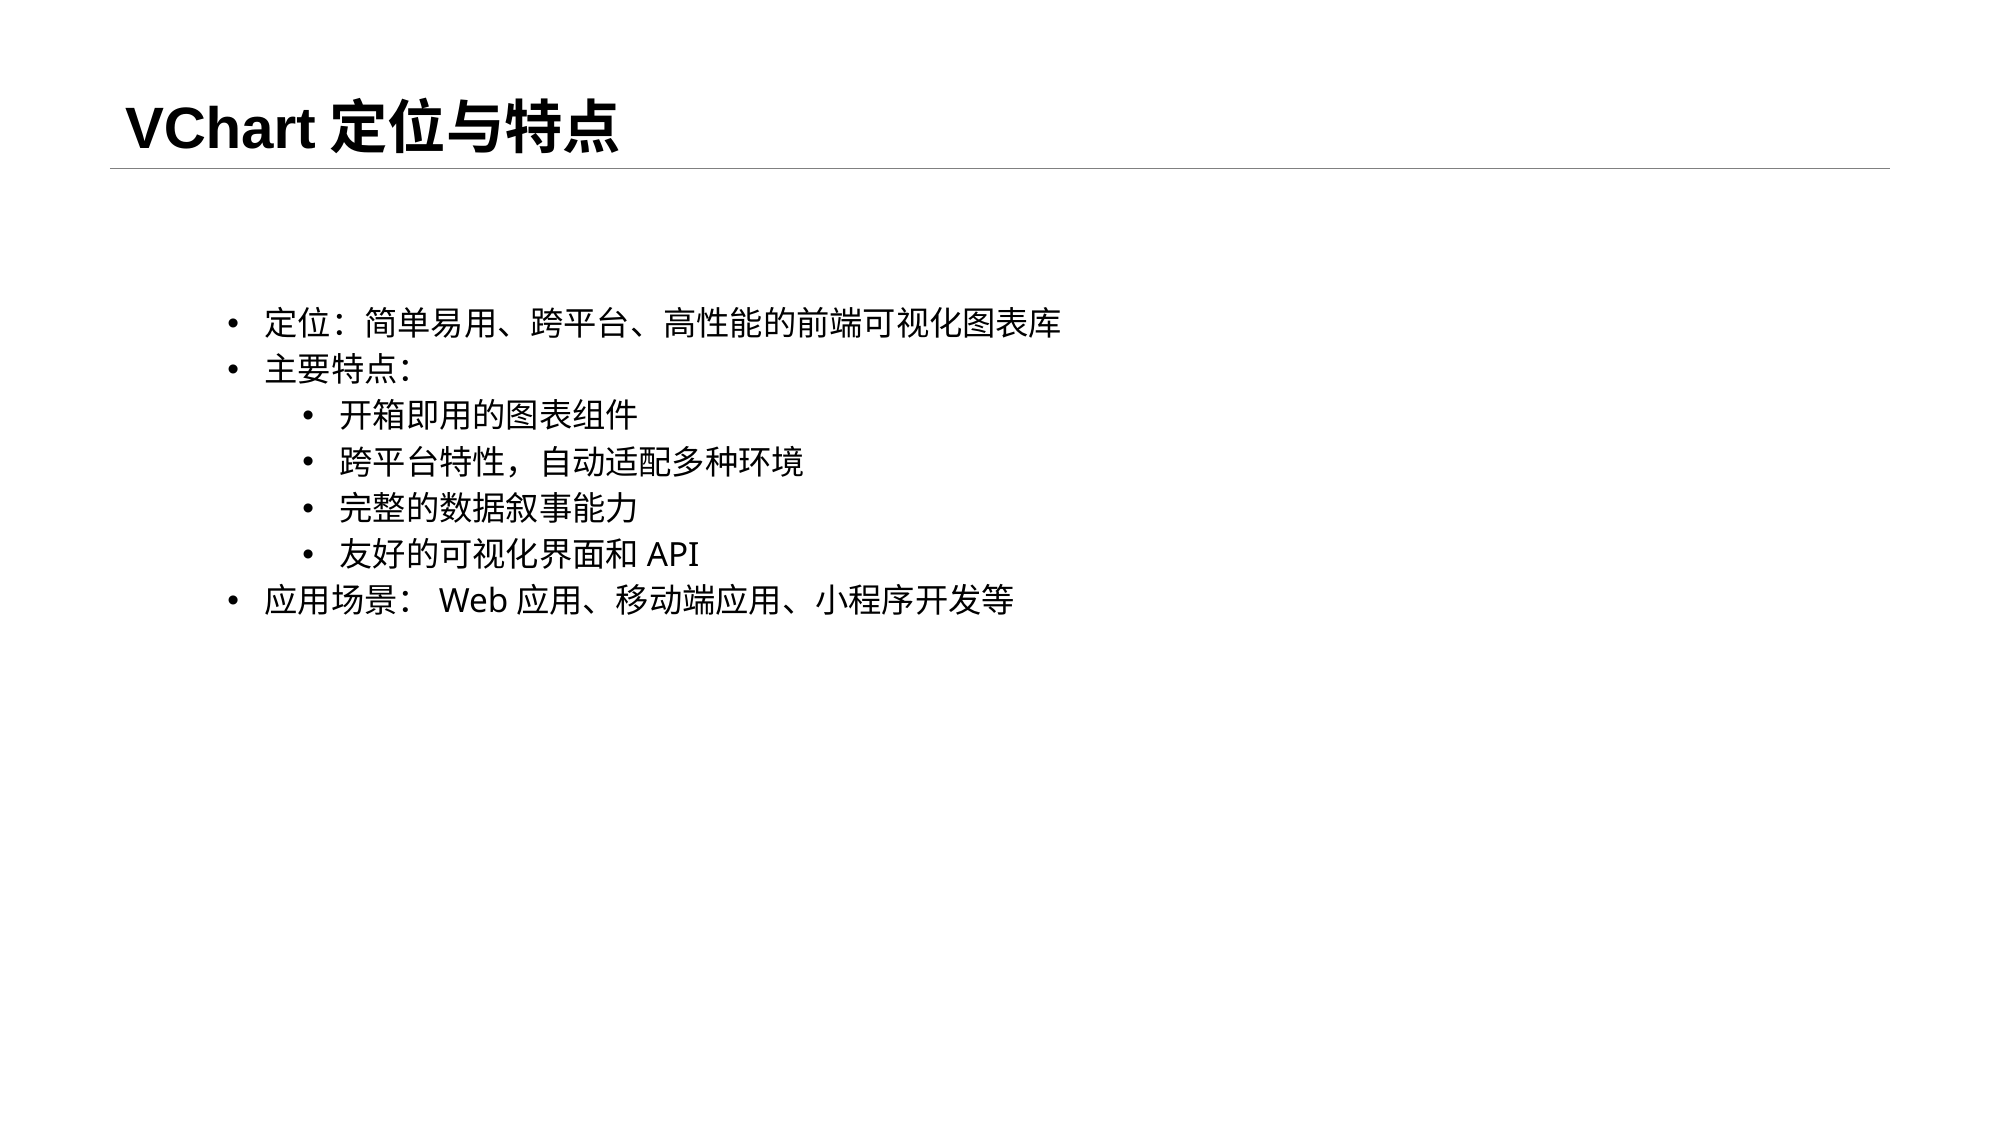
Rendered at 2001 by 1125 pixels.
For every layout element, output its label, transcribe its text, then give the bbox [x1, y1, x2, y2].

title VChart定位与特点 [109, 0, 1890, 169]
text_box 定位：简单易用、跨平台、高性能的前端可视化图表库 主要特点： 开箱即用的图表组件 跨平台特性，自动适配多种环境 完整的数据叙事能力 友好的可视化界面和API 应用场景：Web应用、移动端应用、小程序开发等 [137, 299, 1838, 1014]
